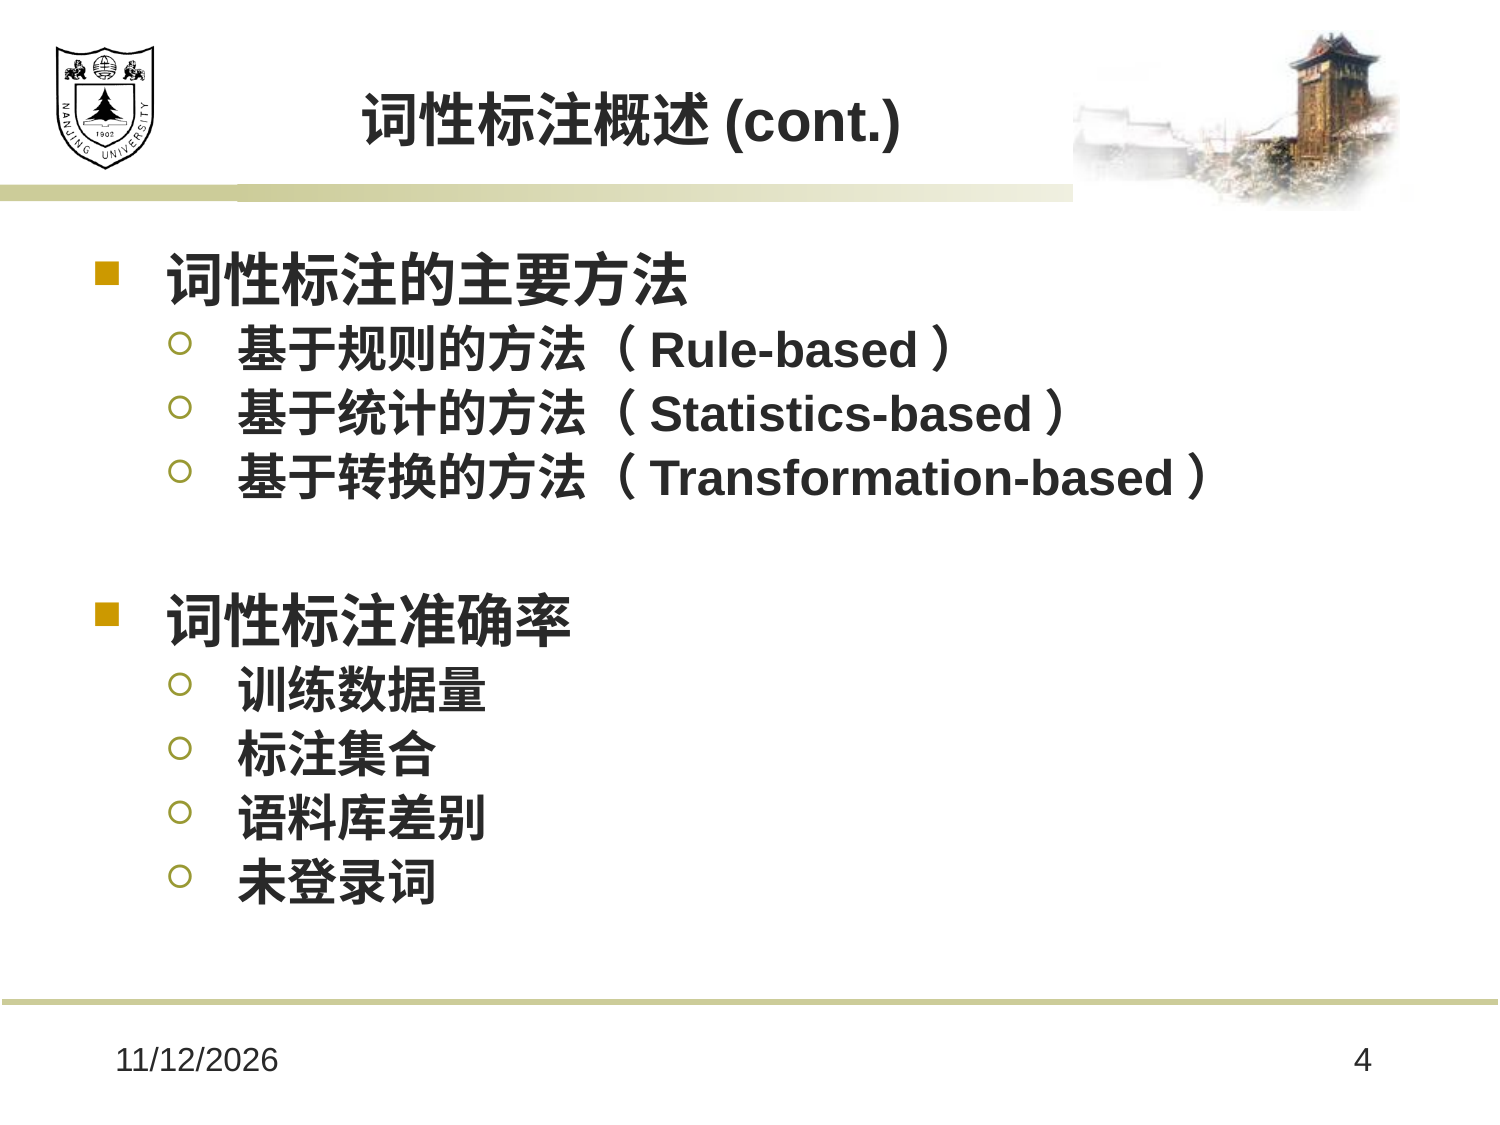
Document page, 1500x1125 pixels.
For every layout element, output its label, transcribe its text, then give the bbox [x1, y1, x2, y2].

list 词性标注的主要方法 基于规则的方法（Rule-based） 基于统计的方法（Statistics-based） 基于转换的方法（Transformation-based） 词性标注准确率 训练数据量 标注集合 语料库差别 未登录词 [76, 243, 1413, 965]
title 词性标注概述(cont.) [171, 66, 1093, 161]
slide_number 4 [1234, 1030, 1388, 1106]
picture [2, 999, 1498, 1005]
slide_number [100, 1030, 313, 1106]
picture [50, 42, 160, 173]
picture [1073, 30, 1400, 211]
